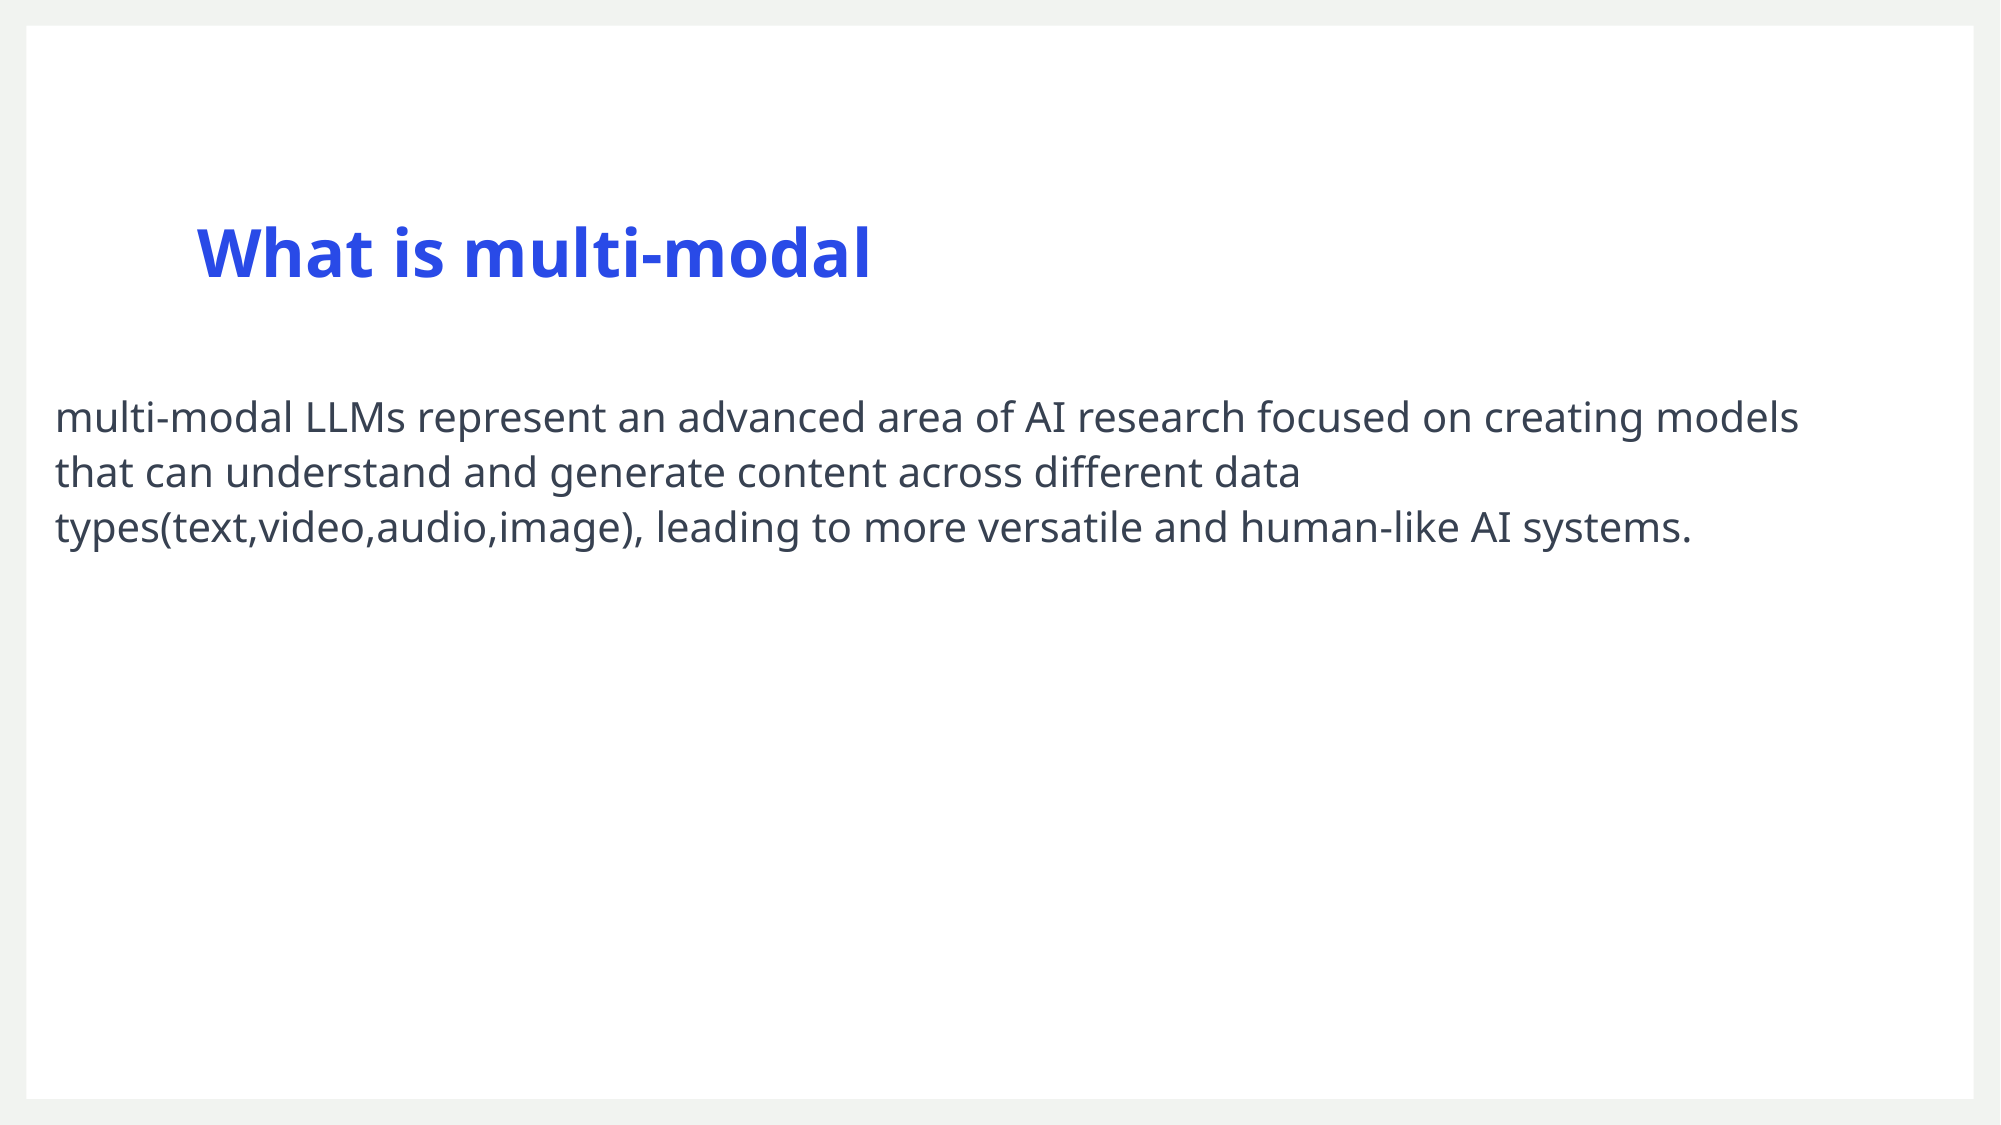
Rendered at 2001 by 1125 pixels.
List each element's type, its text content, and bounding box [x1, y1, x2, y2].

title What is multi-modal [182, 86, 1846, 298]
list multi-modal LLMs represent an advanced area of AI research focused on creating models that can understand and generate content across different data types(text,video,audio,image), leading to more versatile and human-like AI systems. [39, 307, 1832, 1072]
